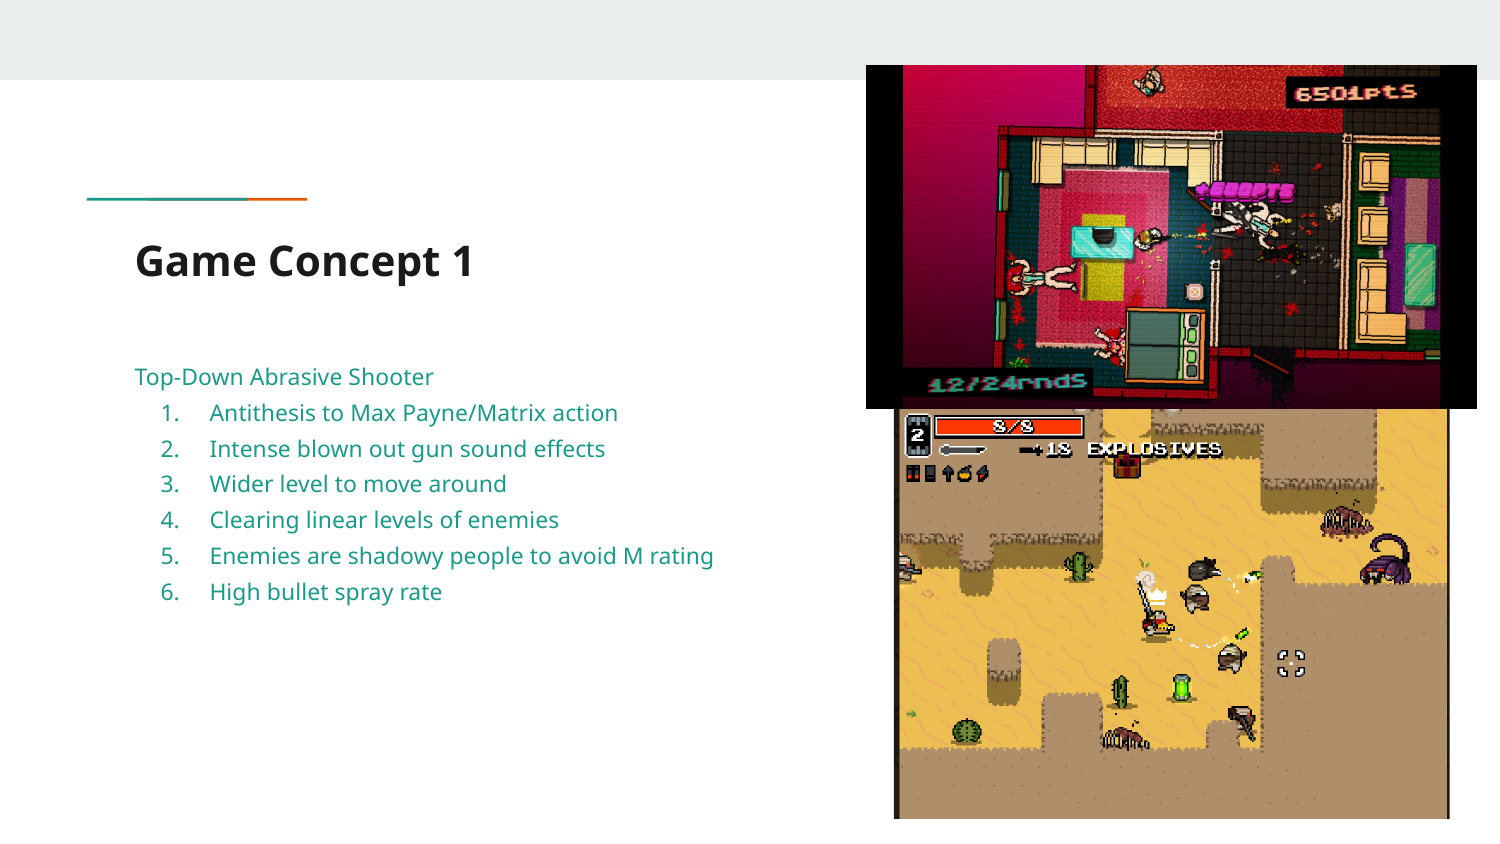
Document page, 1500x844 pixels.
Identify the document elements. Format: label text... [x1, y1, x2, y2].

picture [866, 65, 1477, 819]
list Top-Down Abrasive Shooter Antithesis to Max Payne/Matrix action Intense blown out gun sound effects Wider level to move around Clearing linear levels of enemies Enemies are shadowy people to avoid M rating High bullet spray rate [119, 341, 888, 712]
title Game Concept 1 [119, 216, 861, 305]
